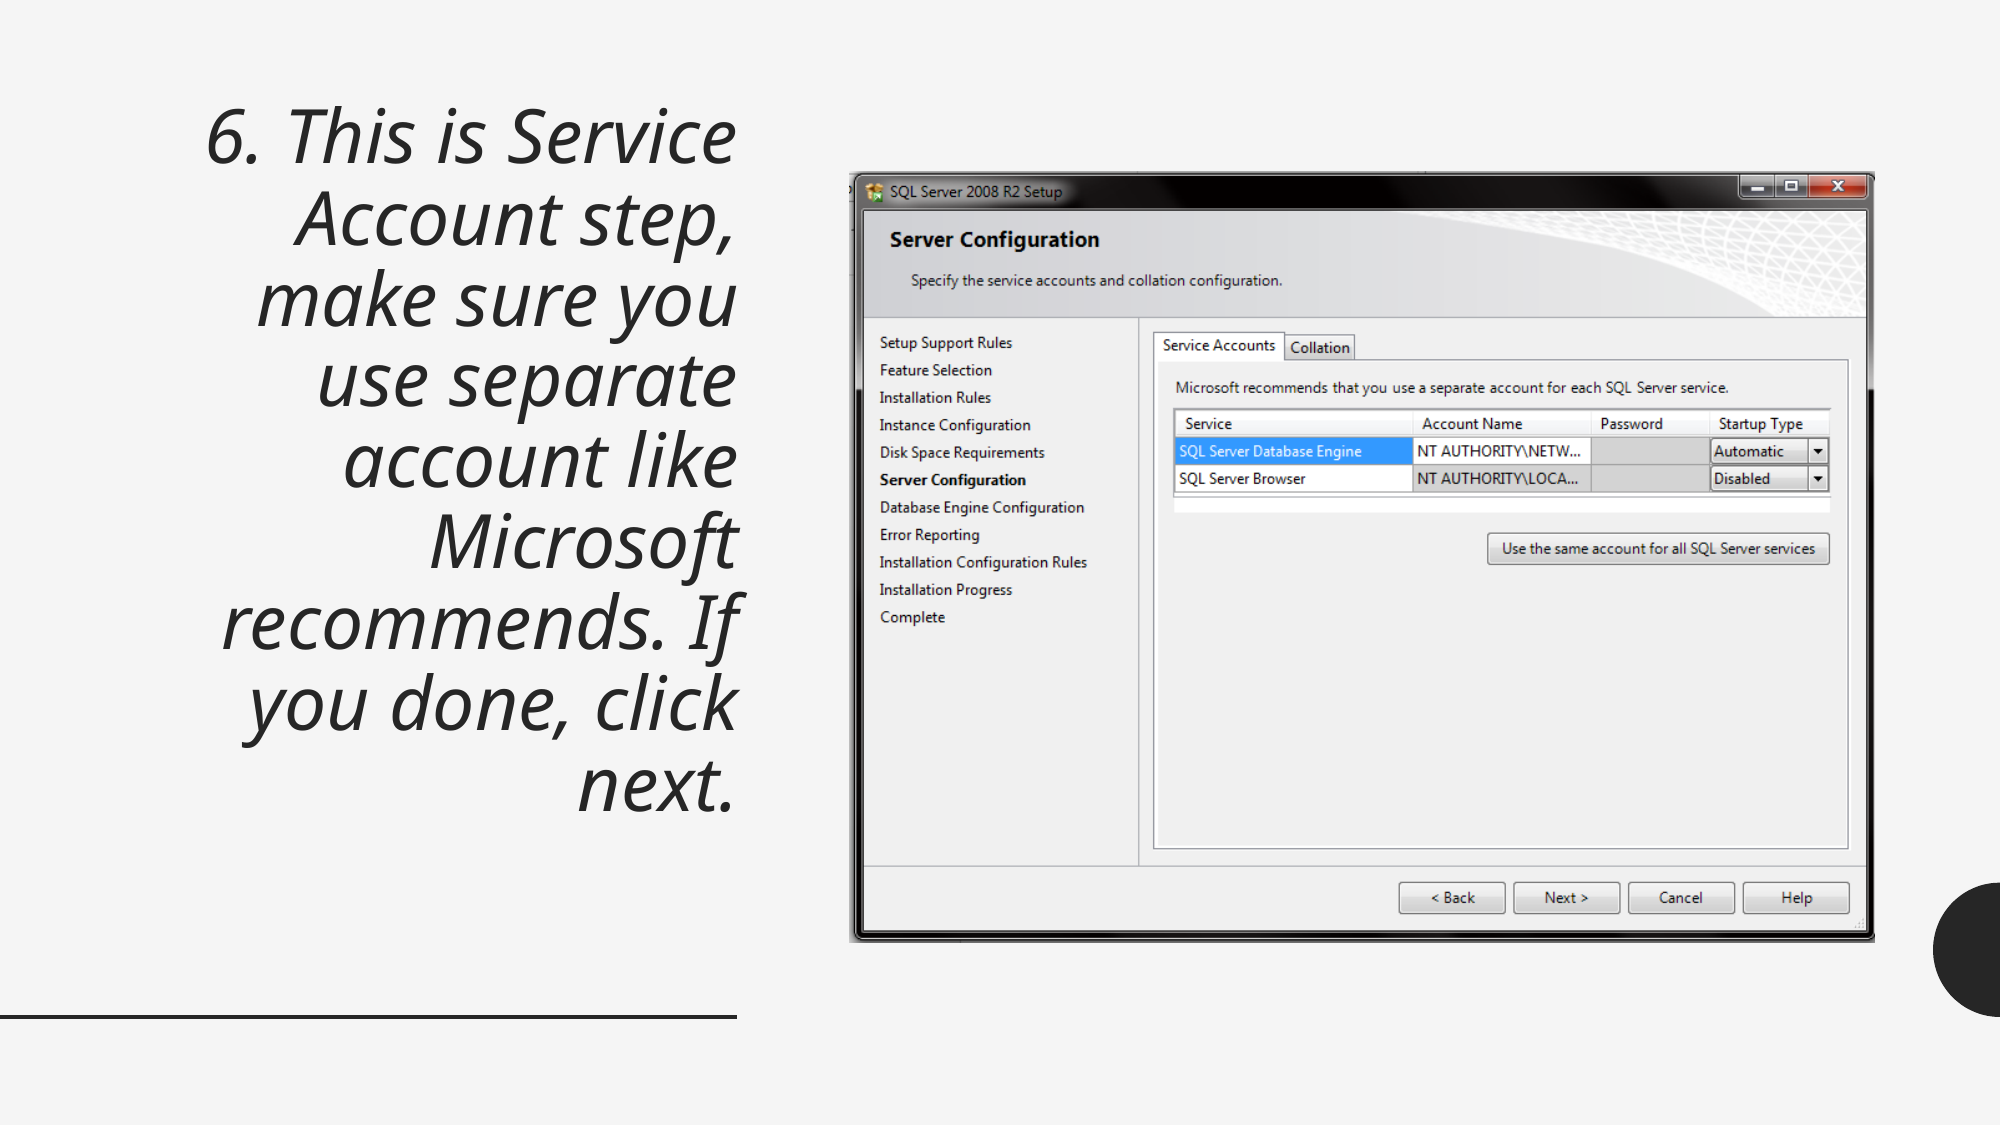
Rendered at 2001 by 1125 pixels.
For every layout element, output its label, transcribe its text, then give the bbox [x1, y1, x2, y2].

title 6. This is Service Account step, make sure you use separate account like Microsoft recommends. If you done, click next. [125, 91, 754, 905]
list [849, 171, 1875, 943]
